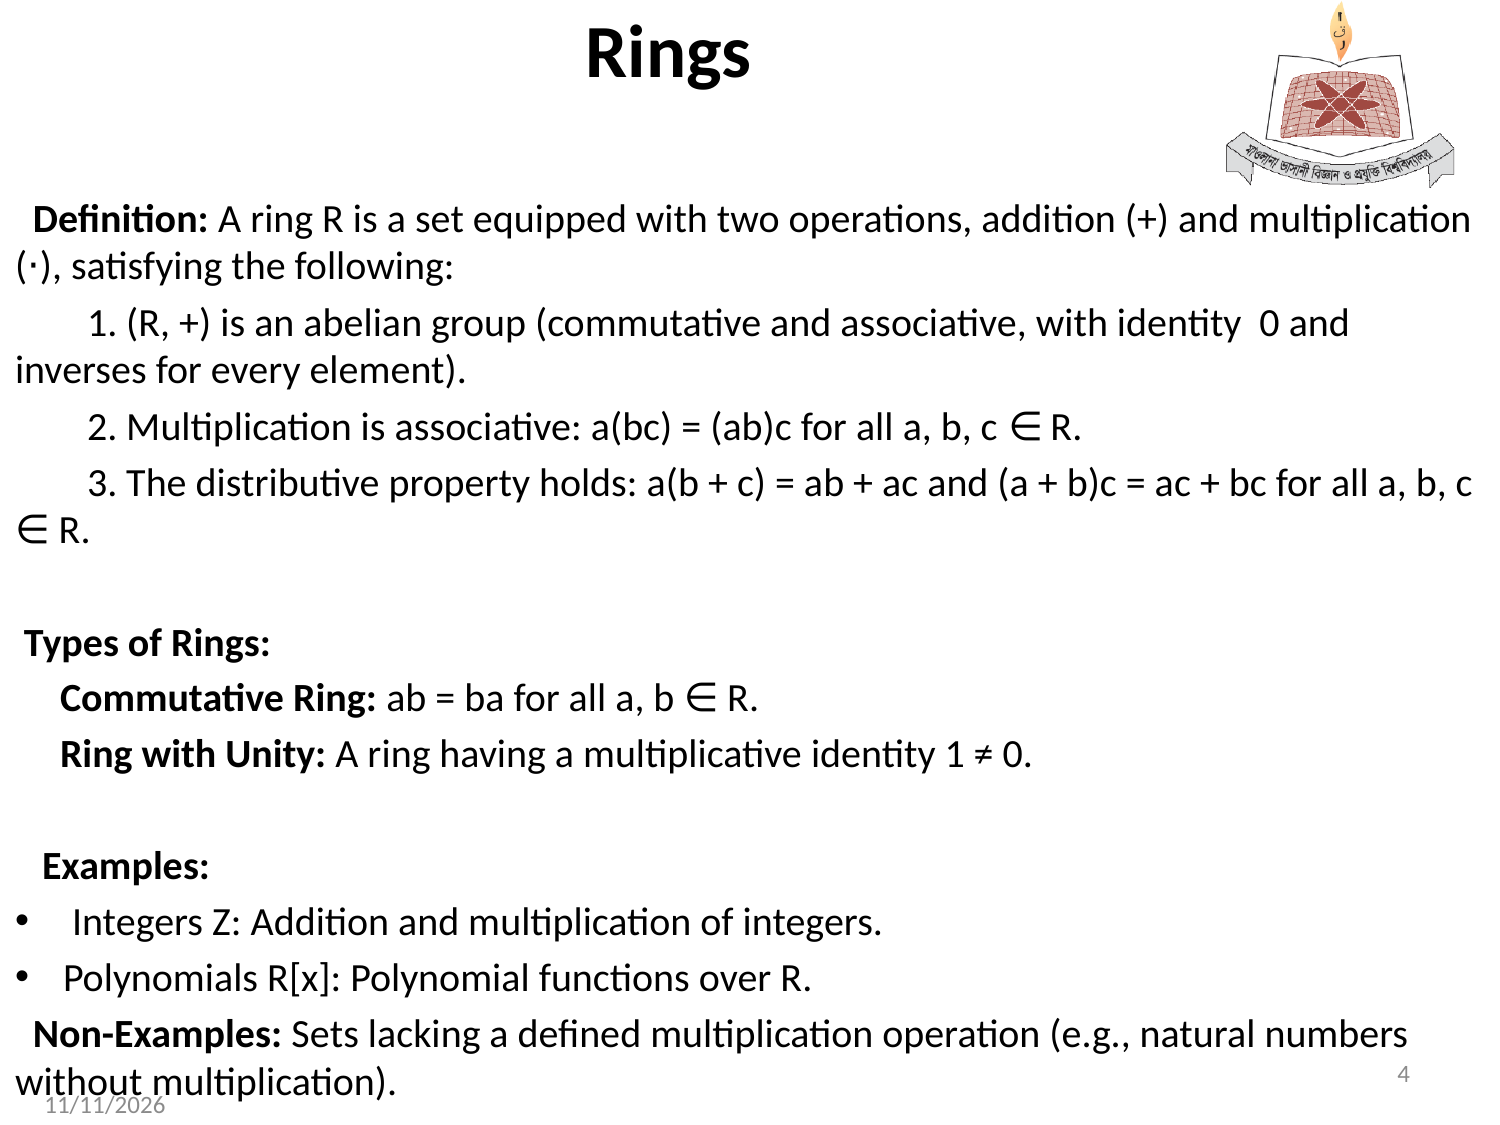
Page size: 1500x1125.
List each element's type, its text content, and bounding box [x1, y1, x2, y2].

picture [1211, 0, 1469, 193]
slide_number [29, 1082, 380, 1125]
list Definition: A ring R is a set equipped with two operations, addition (+) and multiplication (⋅), satisfying the following: 1. (R, +) is an abelian group (commutative and associative, with identity 0 and inverses for every element). 2. Multiplication is associative: a(bc) = (ab)c for all a, b, c ∈ R. 3. The distributive property holds: a(b + c) = ab + ac and (a + b)c = ac + bc for all a, b, c ∈ R. Types of Rings: Commutative Ring: ab = ba for all a, b ∈ R. Ring with Unity: A ring having a multiplicative identity 1 ≠ 0. Examples: Integers Z: Addition and multiplication of integers. Polynomials R[x]: Polynomial functions over R. Non-Examples: Sets lacking a defined multiplication operation (e.g., natural numbers without multiplication). [0, 184, 1500, 1125]
title Rings [0, 18, 1206, 77]
slide_number 4 [1074, 1042, 1425, 1103]
